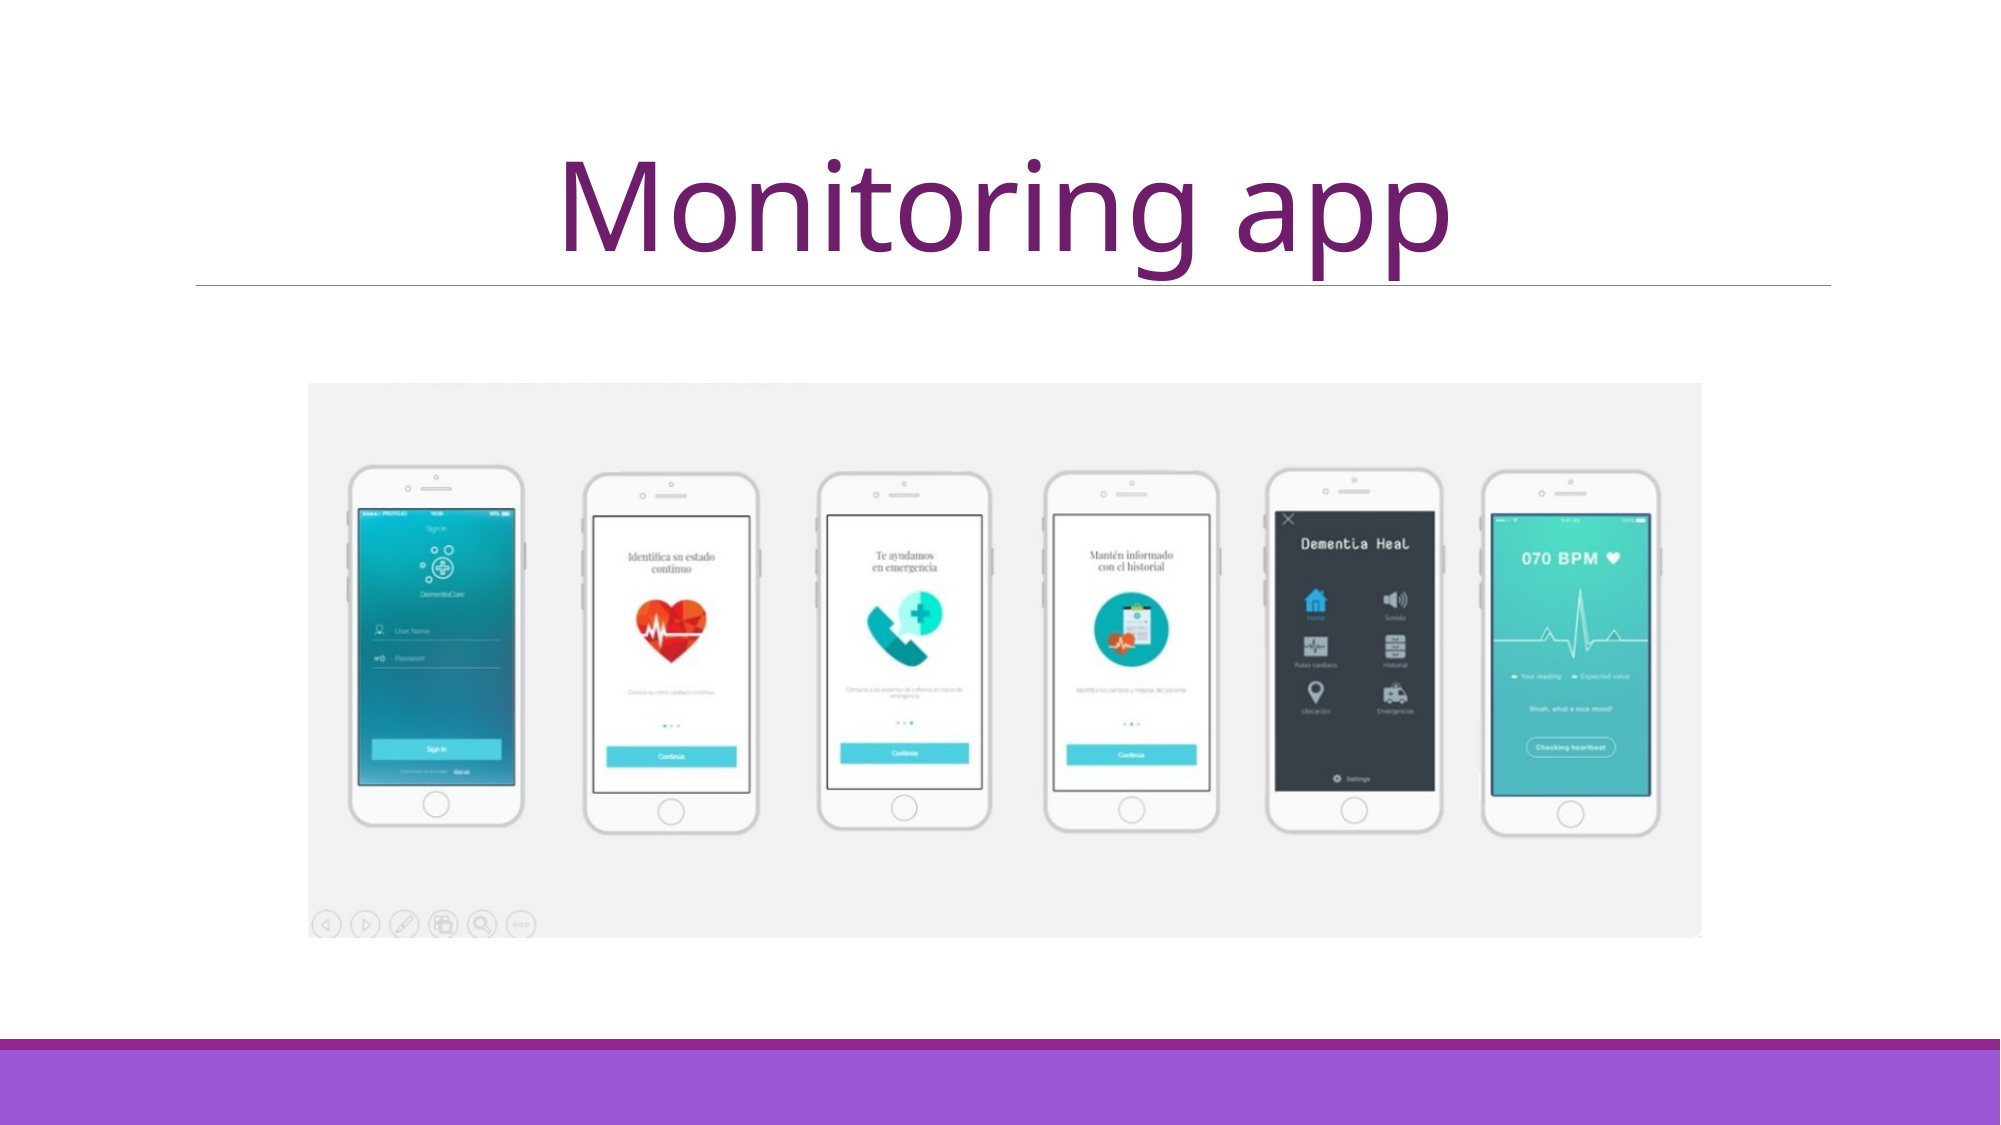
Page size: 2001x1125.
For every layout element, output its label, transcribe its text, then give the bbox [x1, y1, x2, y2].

title Monitoring app [180, 47, 1830, 285]
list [307, 383, 1703, 939]
